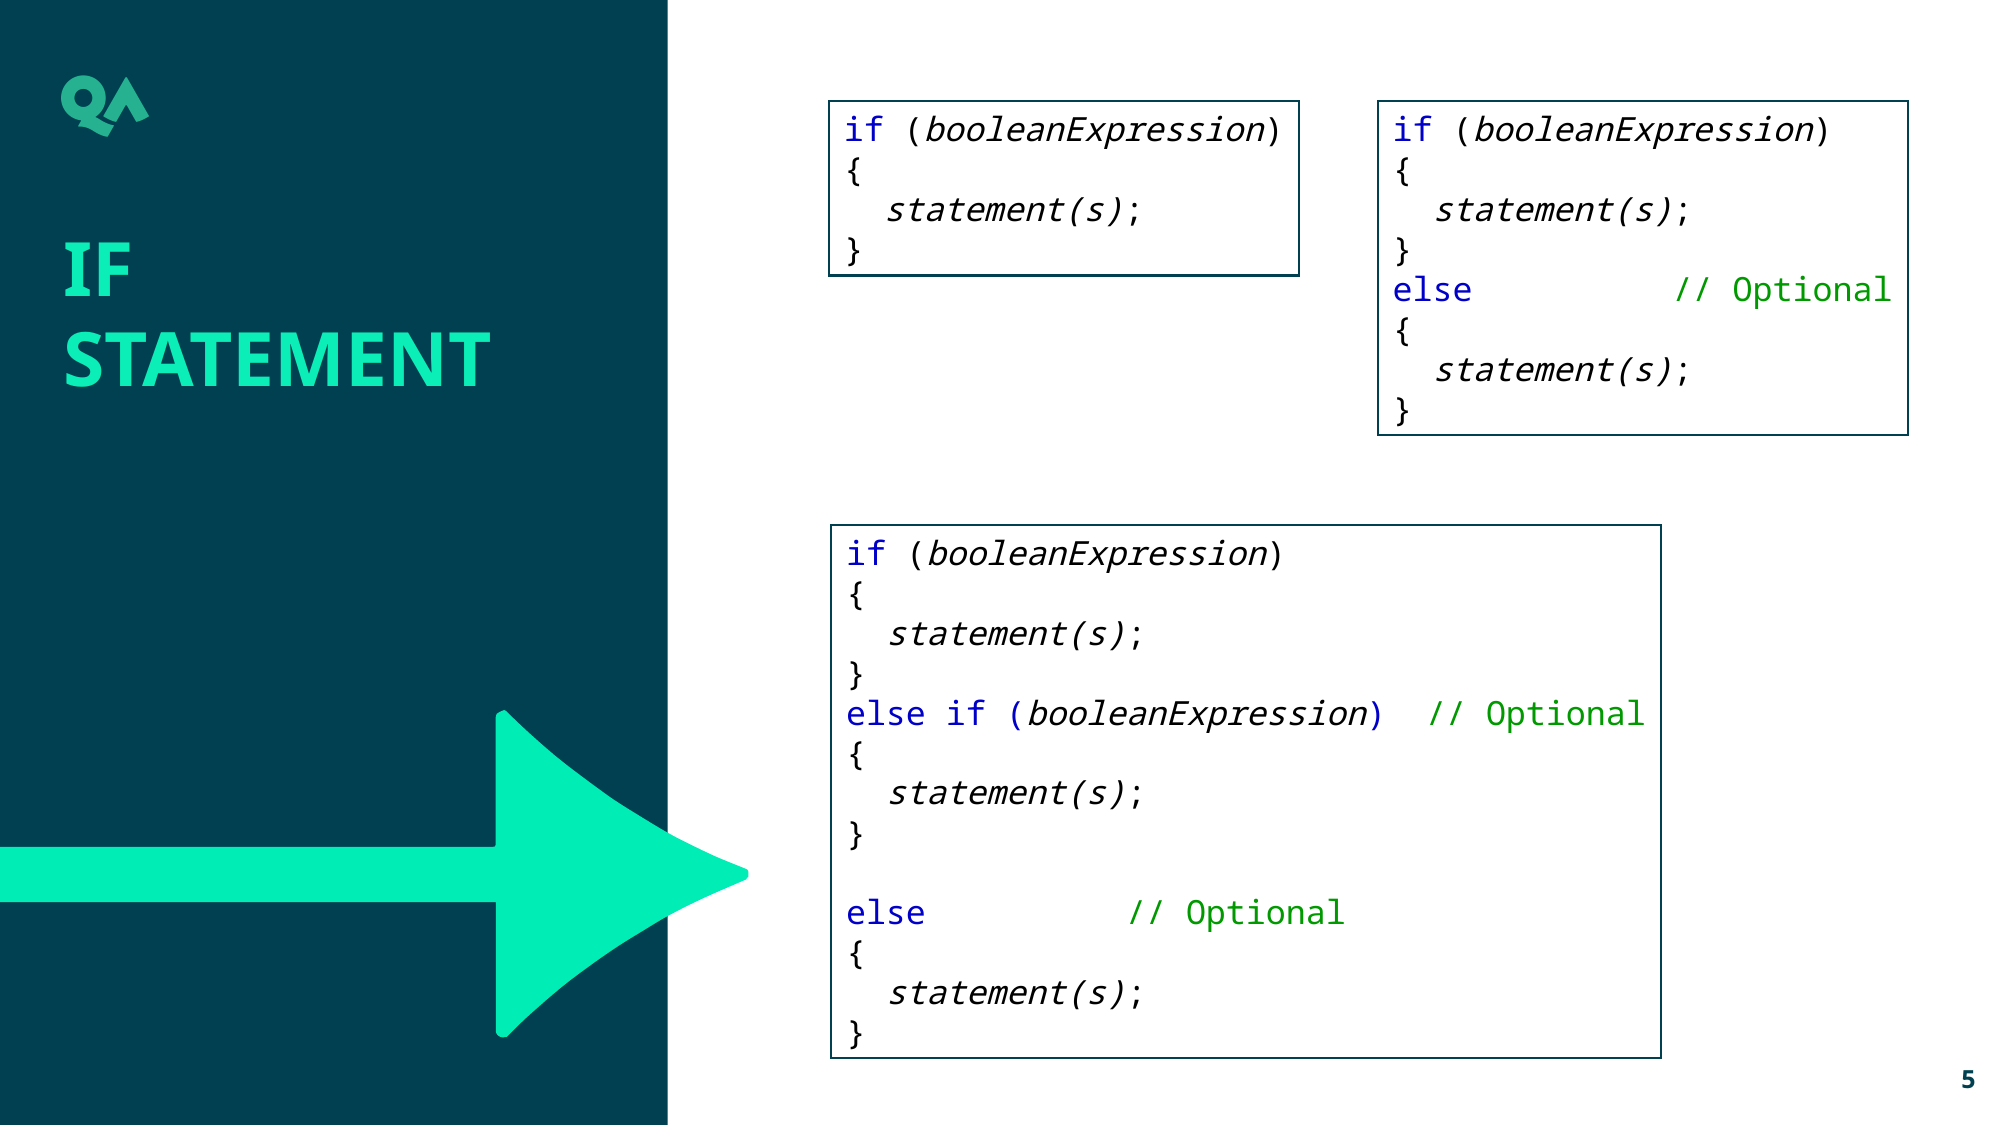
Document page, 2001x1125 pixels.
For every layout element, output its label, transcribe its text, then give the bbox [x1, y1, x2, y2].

list IF Statement [63, 221, 628, 673]
text_box if (booleanExpression) { statement(s); } [829, 101, 1299, 276]
slide_number 5 [1846, 1068, 1976, 1098]
text_box if (booleanExpression) { statement(s); } else if (booleanExpression) // Optional { statement(s); } else // Optional { statement(s); } [831, 524, 1662, 1059]
text_box if (booleanExpression) { statement(s); } else // Optional { statement(s); } [1377, 101, 1908, 436]
